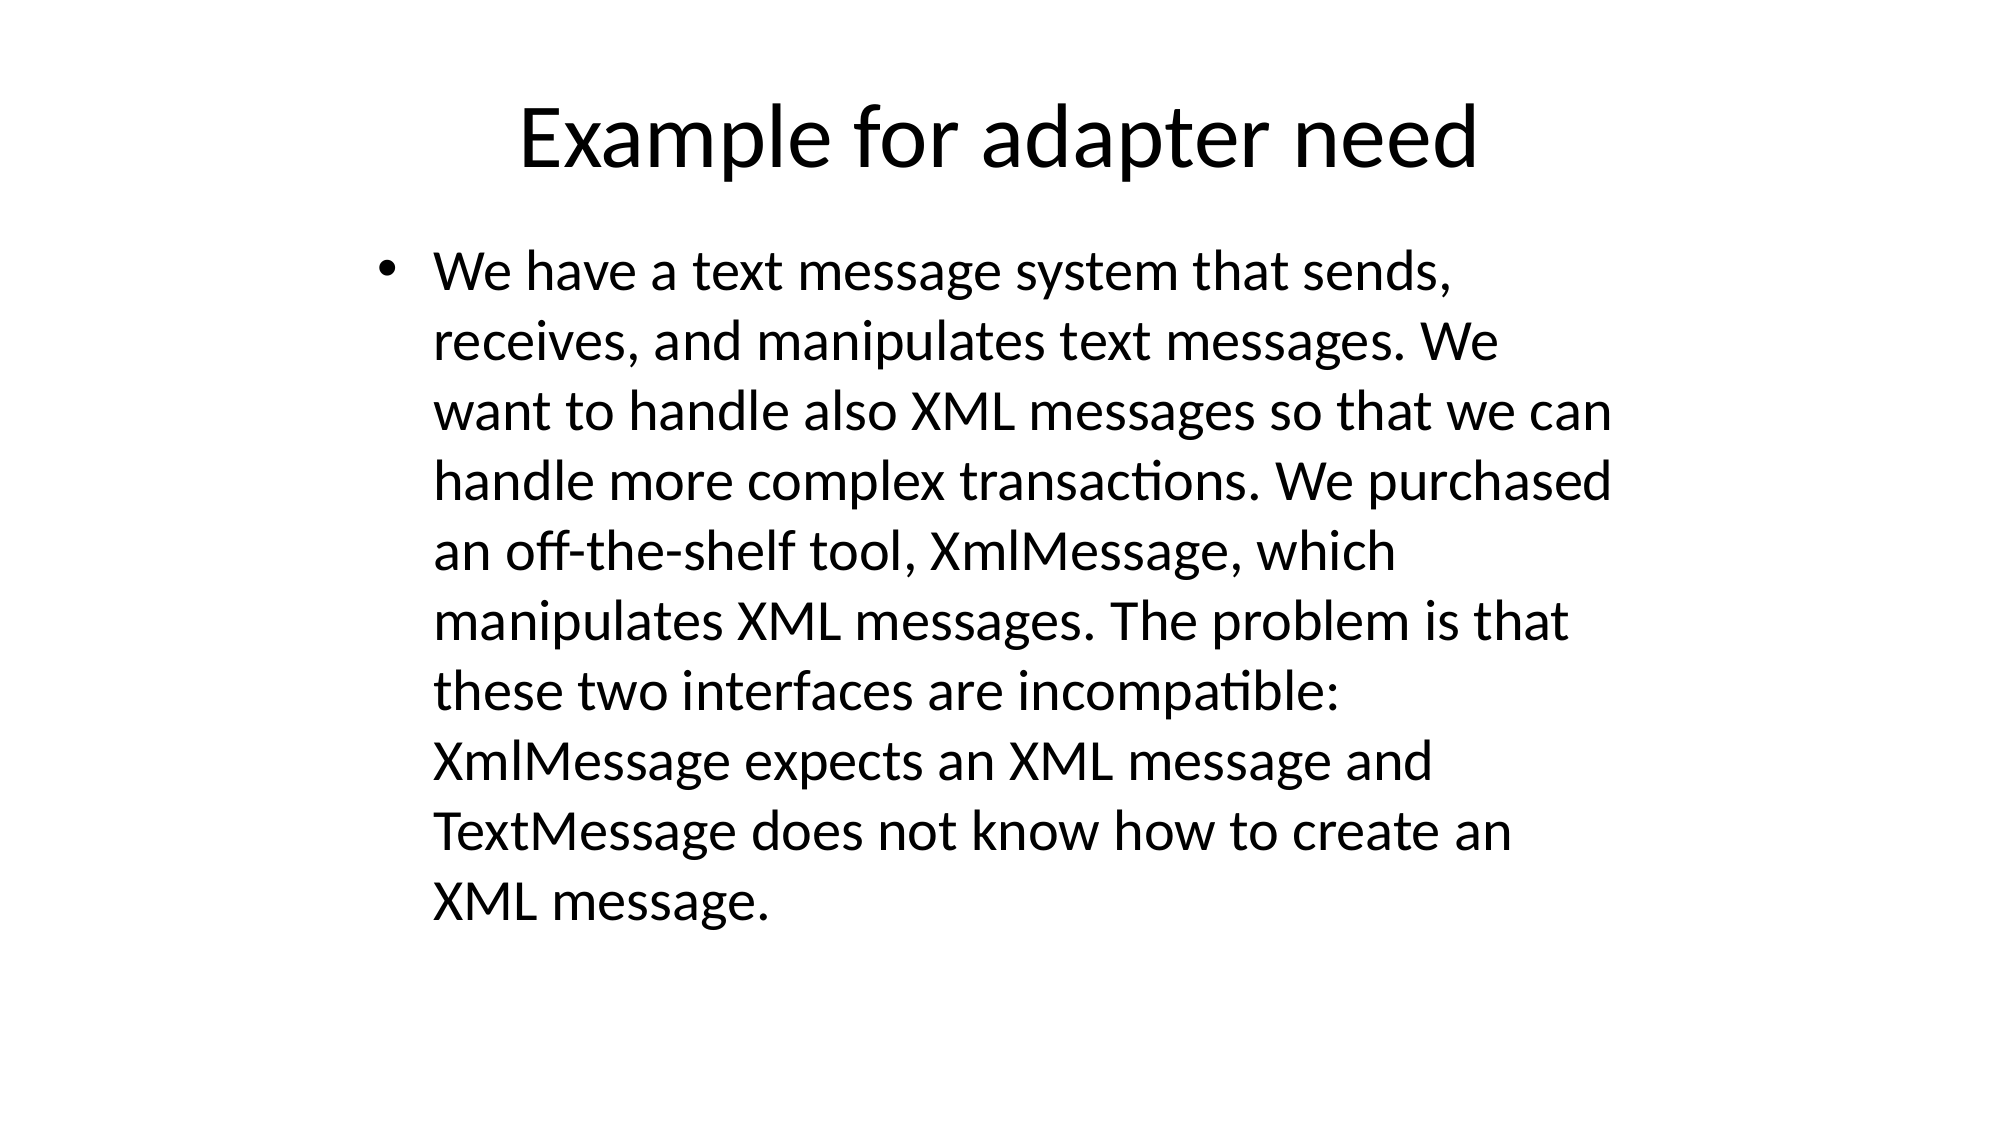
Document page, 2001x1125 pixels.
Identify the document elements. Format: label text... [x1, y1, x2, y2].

text_box We have a text message system that sends, receives, and manipulates text messages. We want to handle also XML messages so that we can handle more complex transactions. We purchased an off-the-shelf tool, XmlMessage, which manipulates XML messages. The problem is that these two interfaces are incompatible: XmlMessage expects an XML message and TextMessage does not know how to create an XML message. [362, 224, 1638, 1013]
text_box Example for adapter need [362, 37, 1638, 224]
